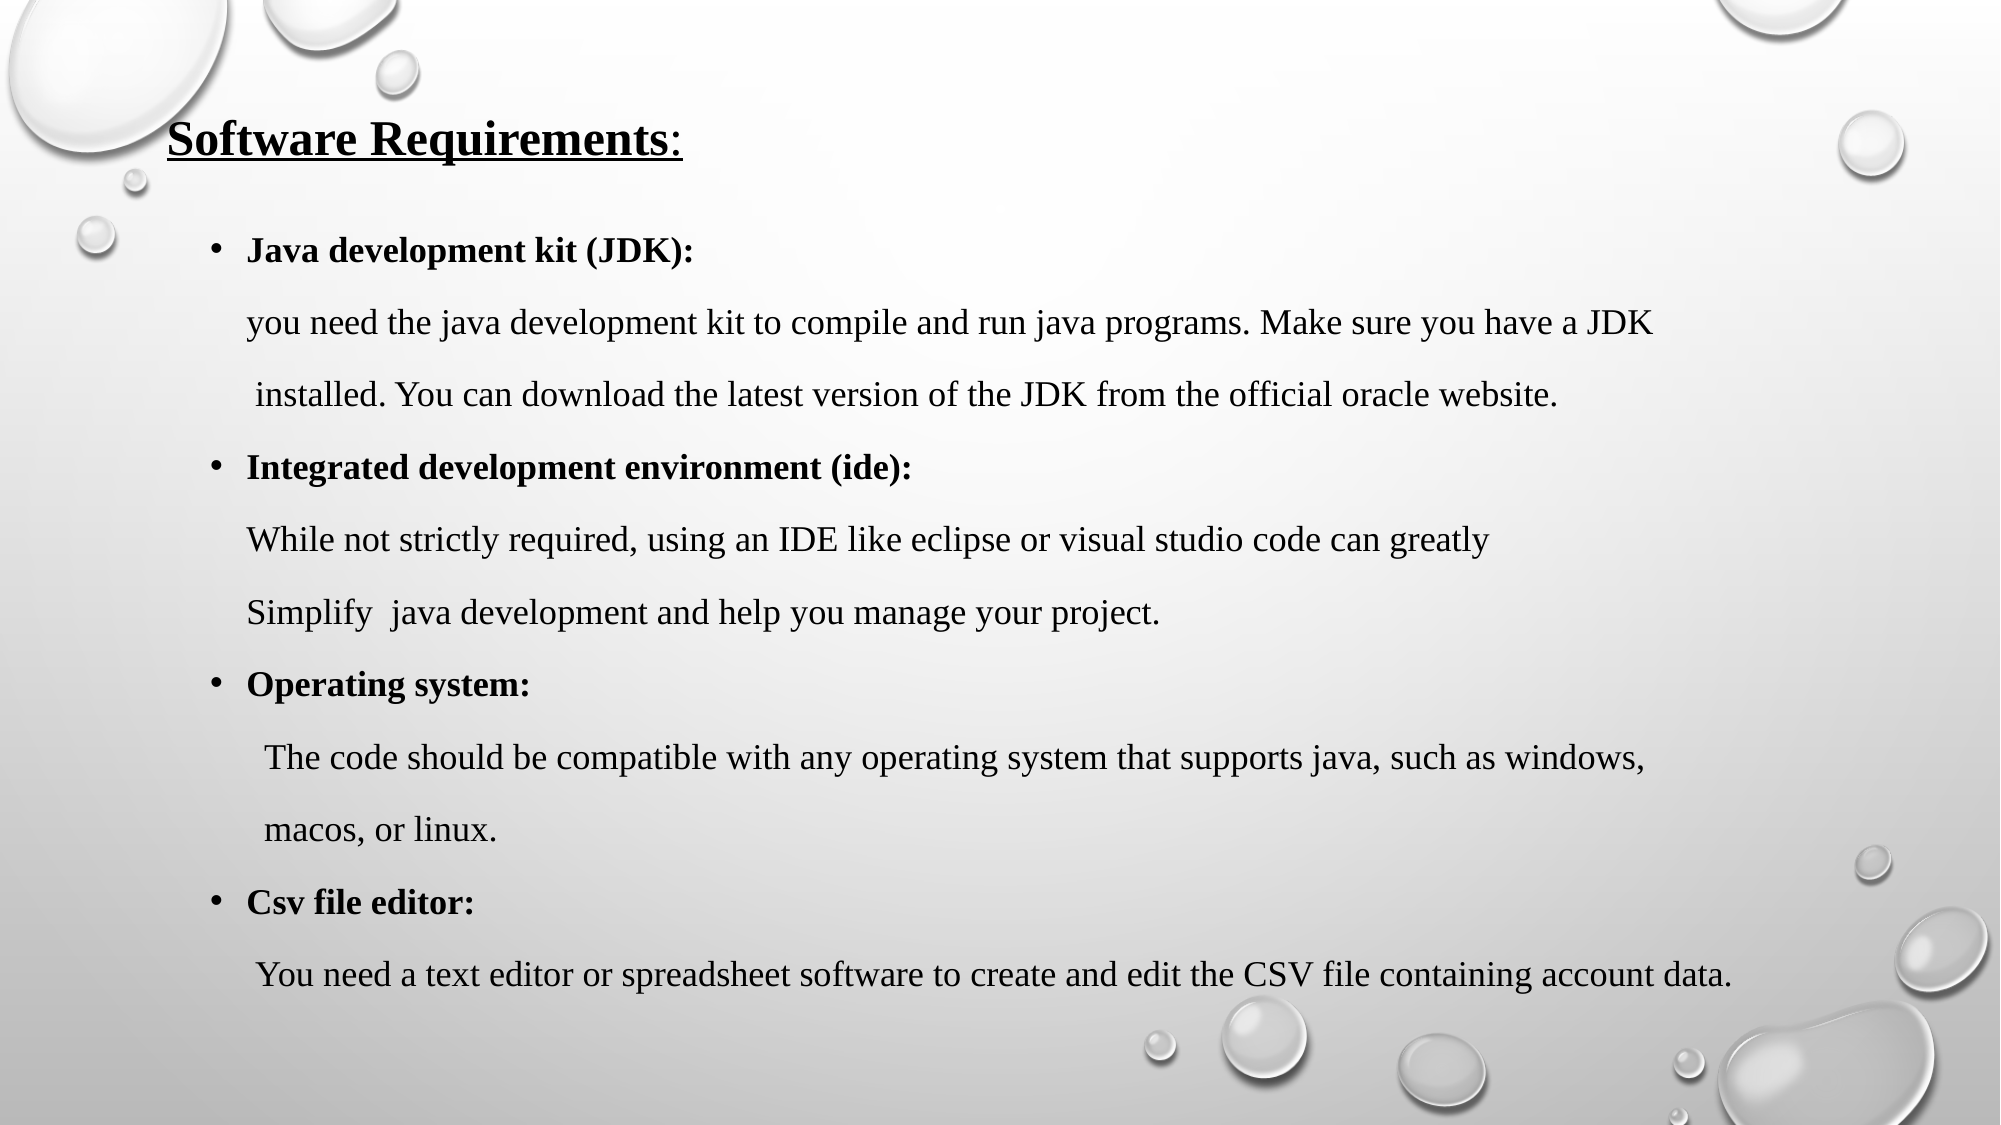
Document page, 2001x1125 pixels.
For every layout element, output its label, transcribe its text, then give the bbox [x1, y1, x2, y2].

picture [0, 0, 2000, 1125]
list Java development kit (JDK): you need the java development kit to compile and run java programs. Make sure you have a JDK installed. You can download the latest version of the JDK from the official oracle website. Integrated development environment (ide): While not strictly required, using an IDE like eclipse or visual studio code can greatly Simplify java development and help you manage your project. Operating system: The code should be compatible with any operating system that supports java, such as windows, macos, or linux. Csv file editor: You need a text editor or spreadsheet software to create and edit the CSV file containing account data. [195, 209, 1850, 1003]
title Software Requirements: [149, 69, 700, 210]
